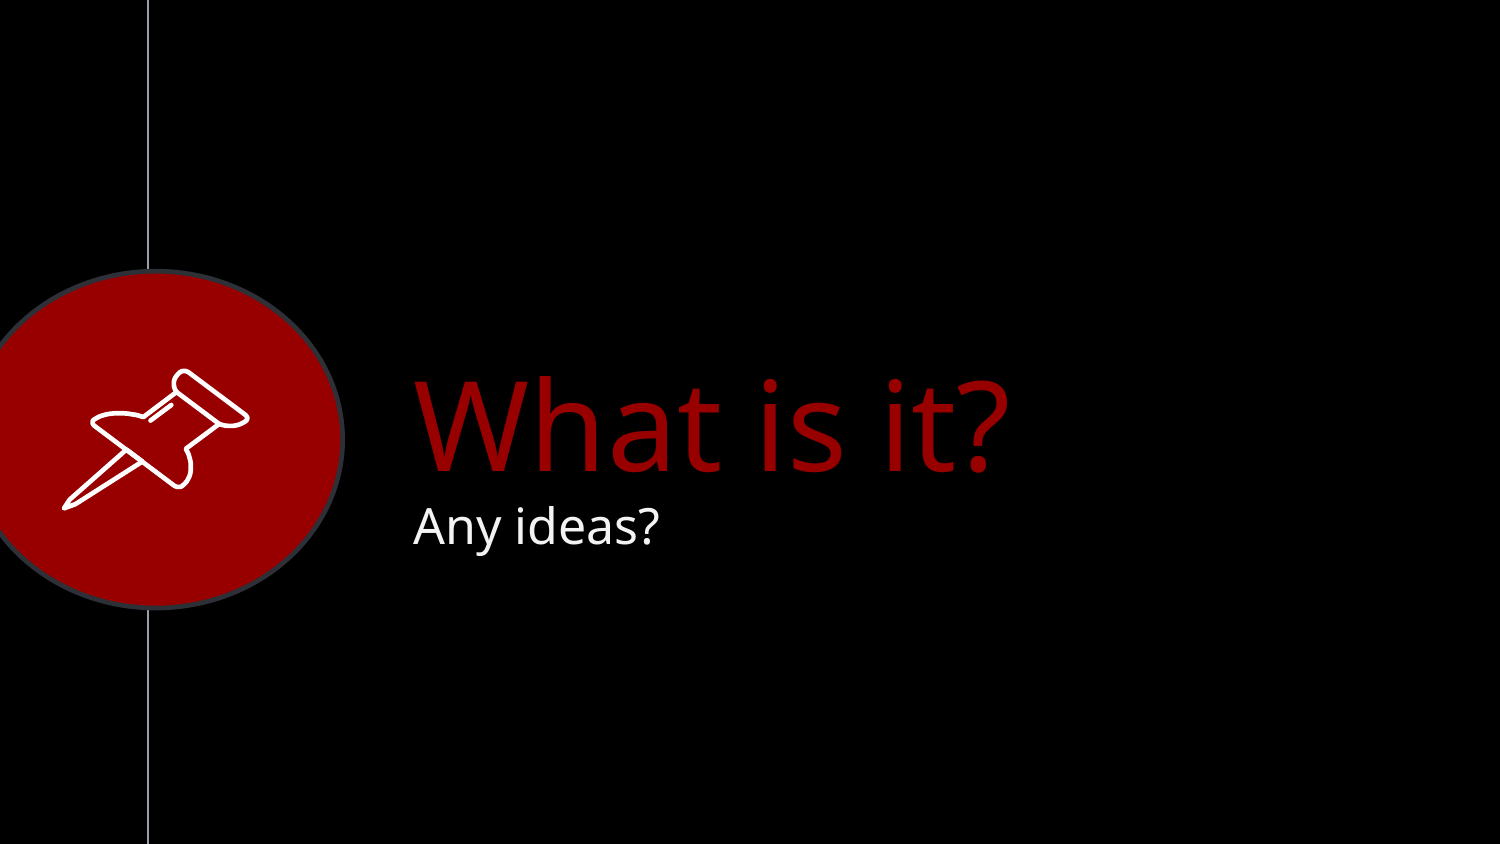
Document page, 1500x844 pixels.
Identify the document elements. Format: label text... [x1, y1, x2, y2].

title What is it? [398, 326, 1388, 479]
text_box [63, 370, 248, 509]
text_box [0, 271, 343, 609]
subtitle Any ideas? [398, 479, 1388, 609]
